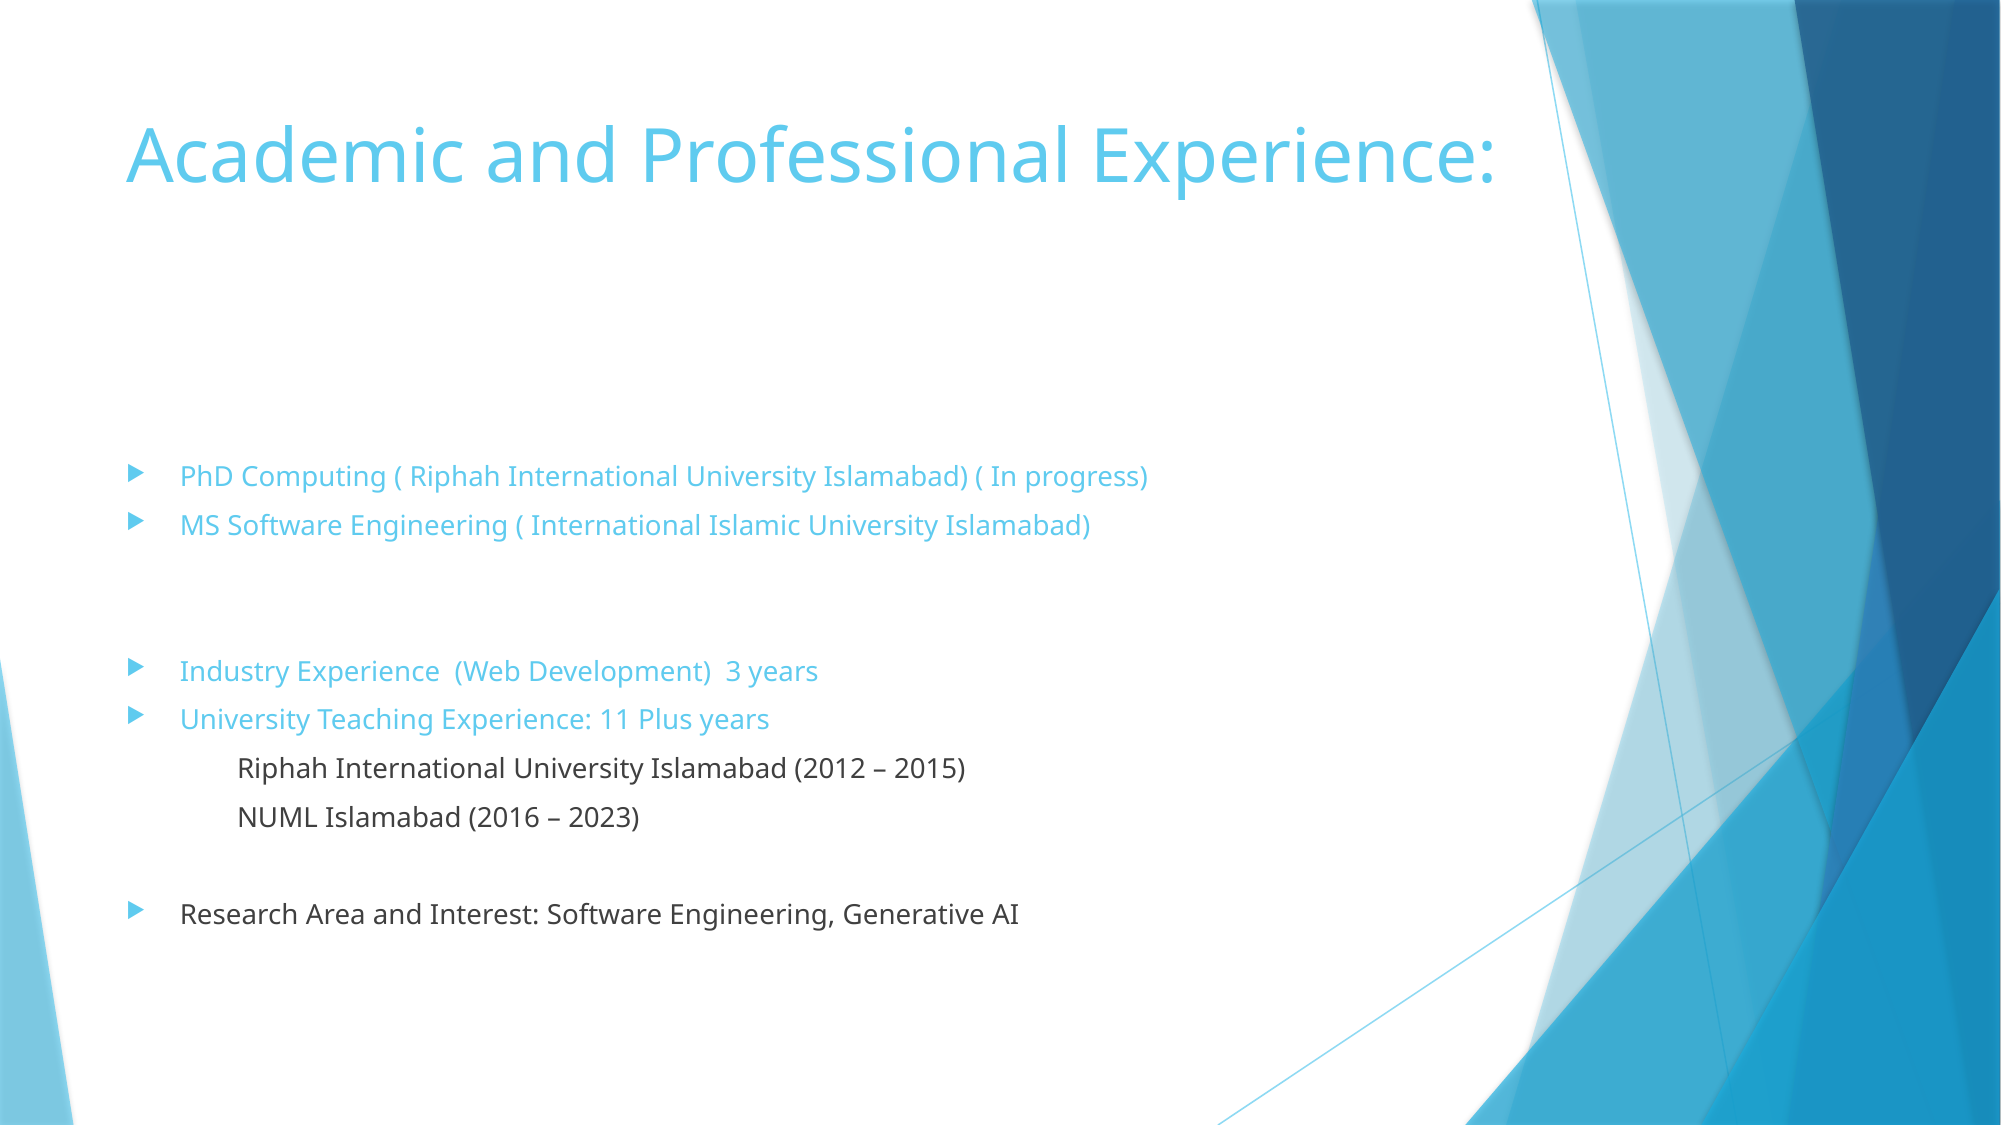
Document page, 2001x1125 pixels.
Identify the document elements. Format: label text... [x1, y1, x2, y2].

title Academic and Professional Experience: [111, 99, 1522, 317]
list PhD Computing ( Riphah International University Islamabad) ( In progress) MS Software Engineering ( International Islamic University Islamabad) Industry Experience (Web Development) 3 years University Teaching Experience: 11 Plus years Riphah International University Islamabad (2012 – 2015) NUML Islamabad (2016 – 2023) Research Area and Interest: Software Engineering, Generative AI [111, 354, 1522, 992]
